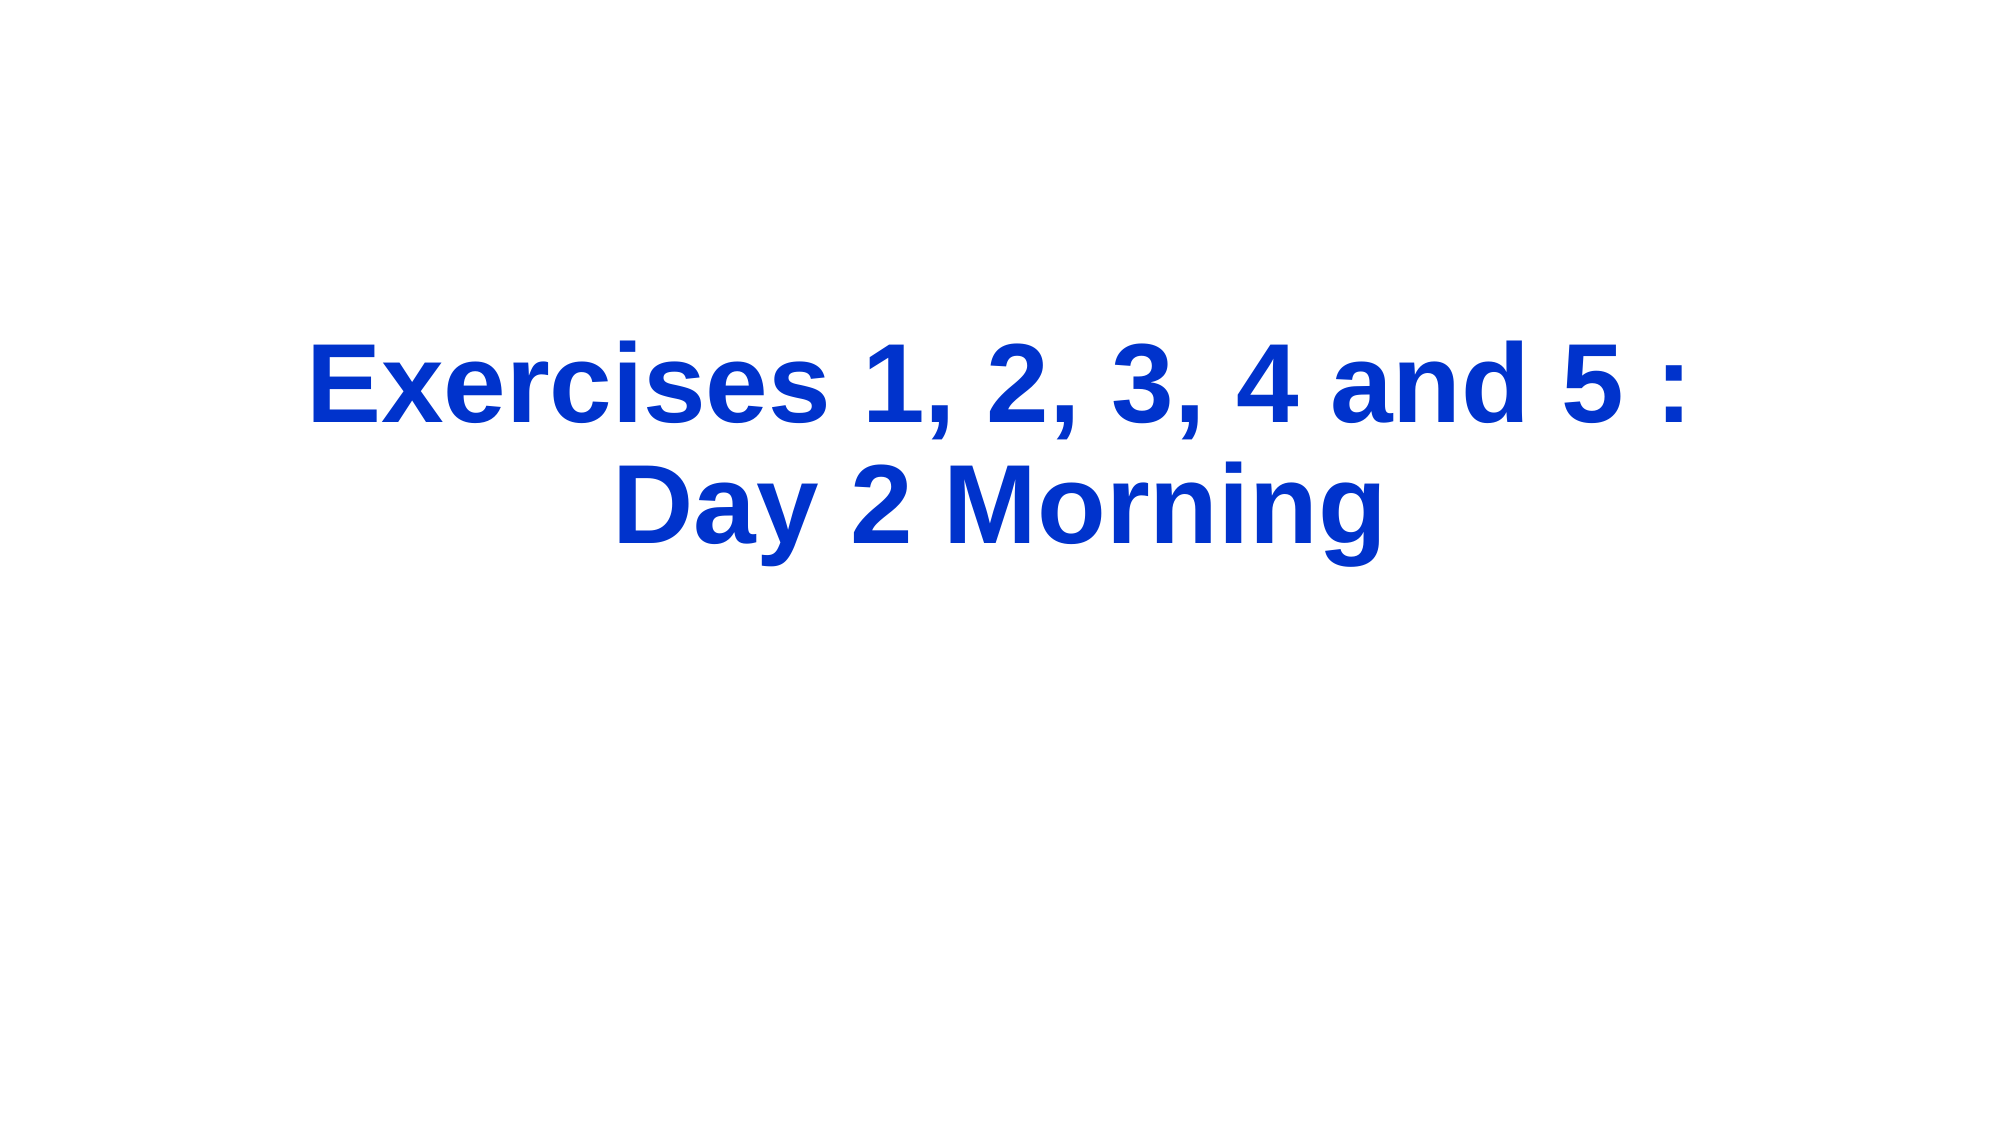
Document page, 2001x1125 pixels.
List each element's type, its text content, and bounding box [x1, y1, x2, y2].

title Exercises 1, 2, 3, 4 and 5 : Day 2 Morning [249, 184, 1750, 576]
